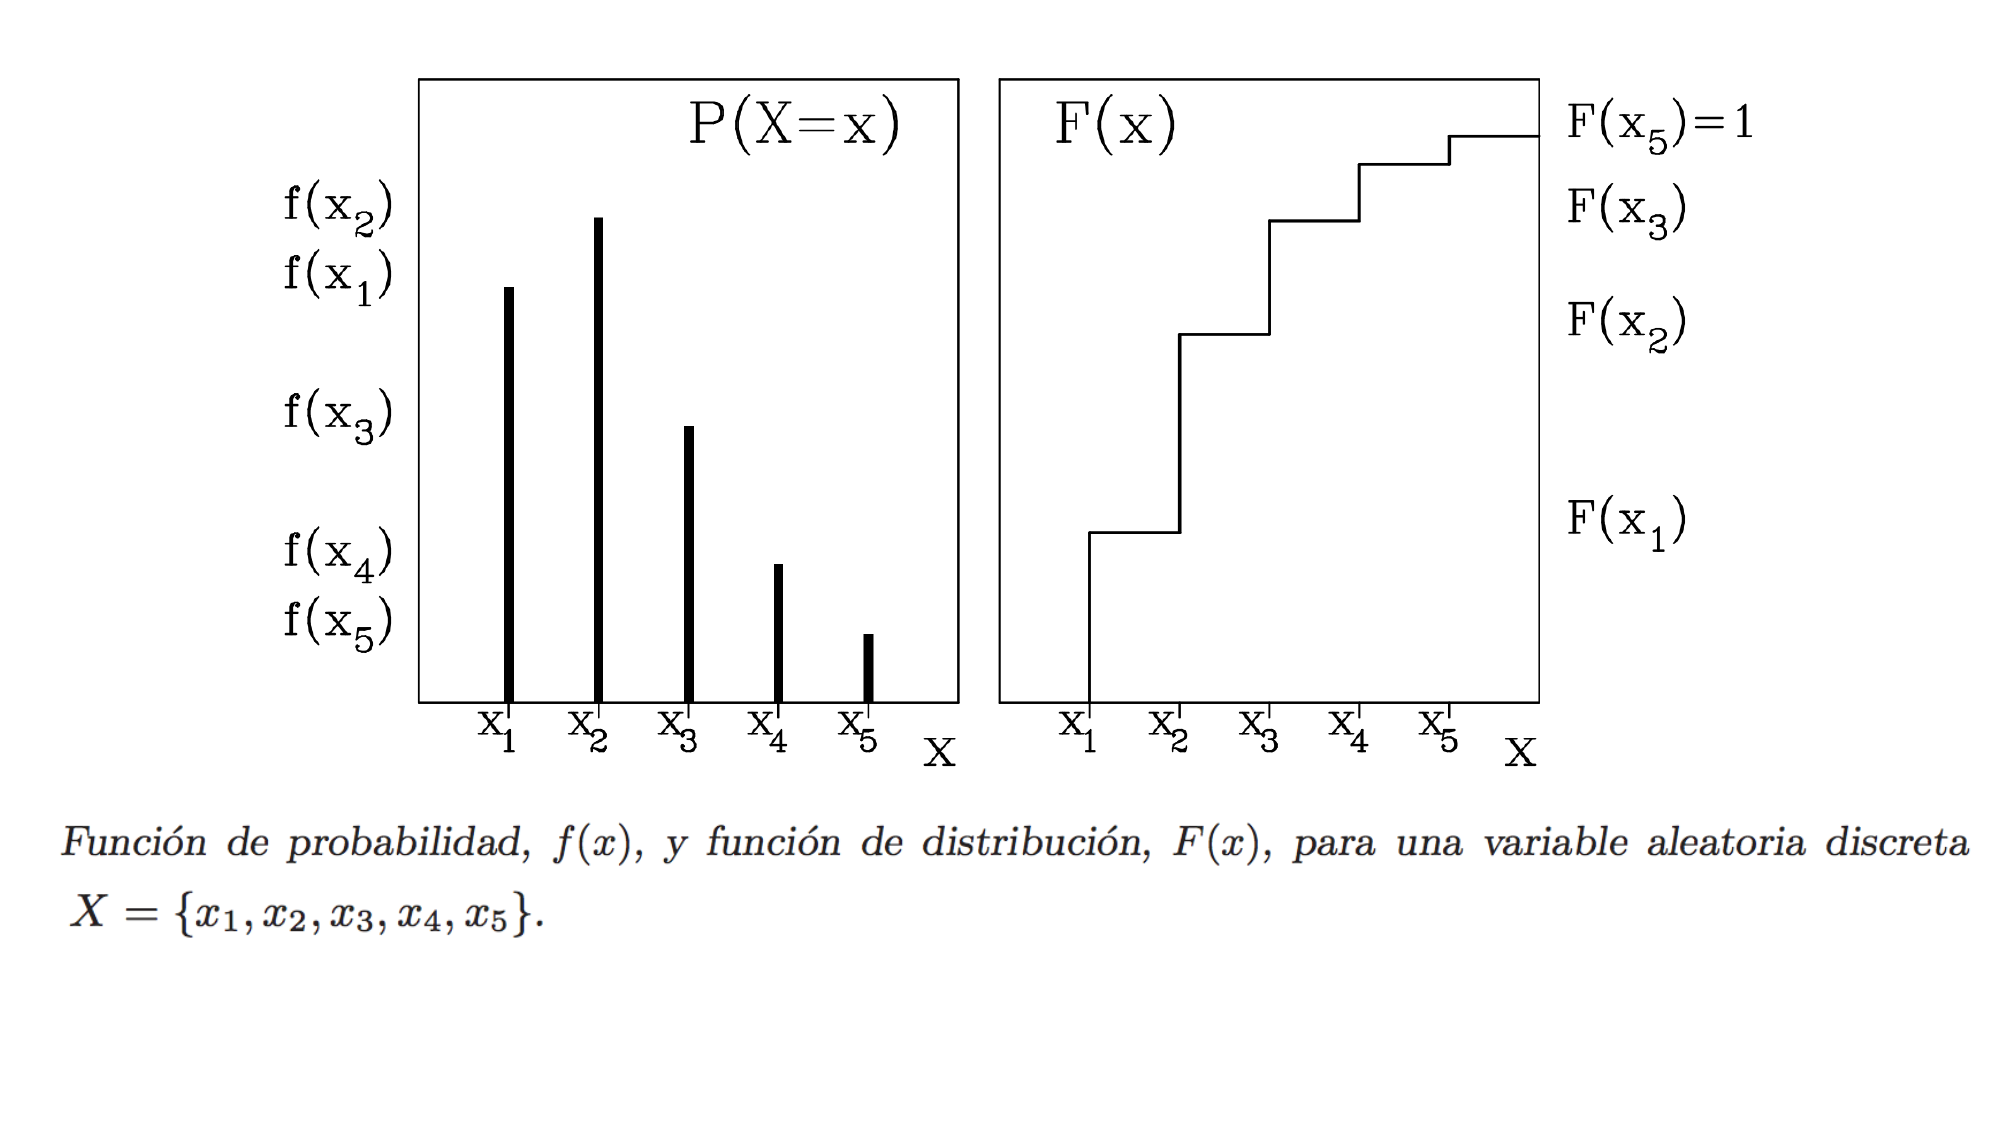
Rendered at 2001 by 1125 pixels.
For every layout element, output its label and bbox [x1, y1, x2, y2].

list [270, 67, 1766, 782]
picture [54, 812, 1983, 958]
